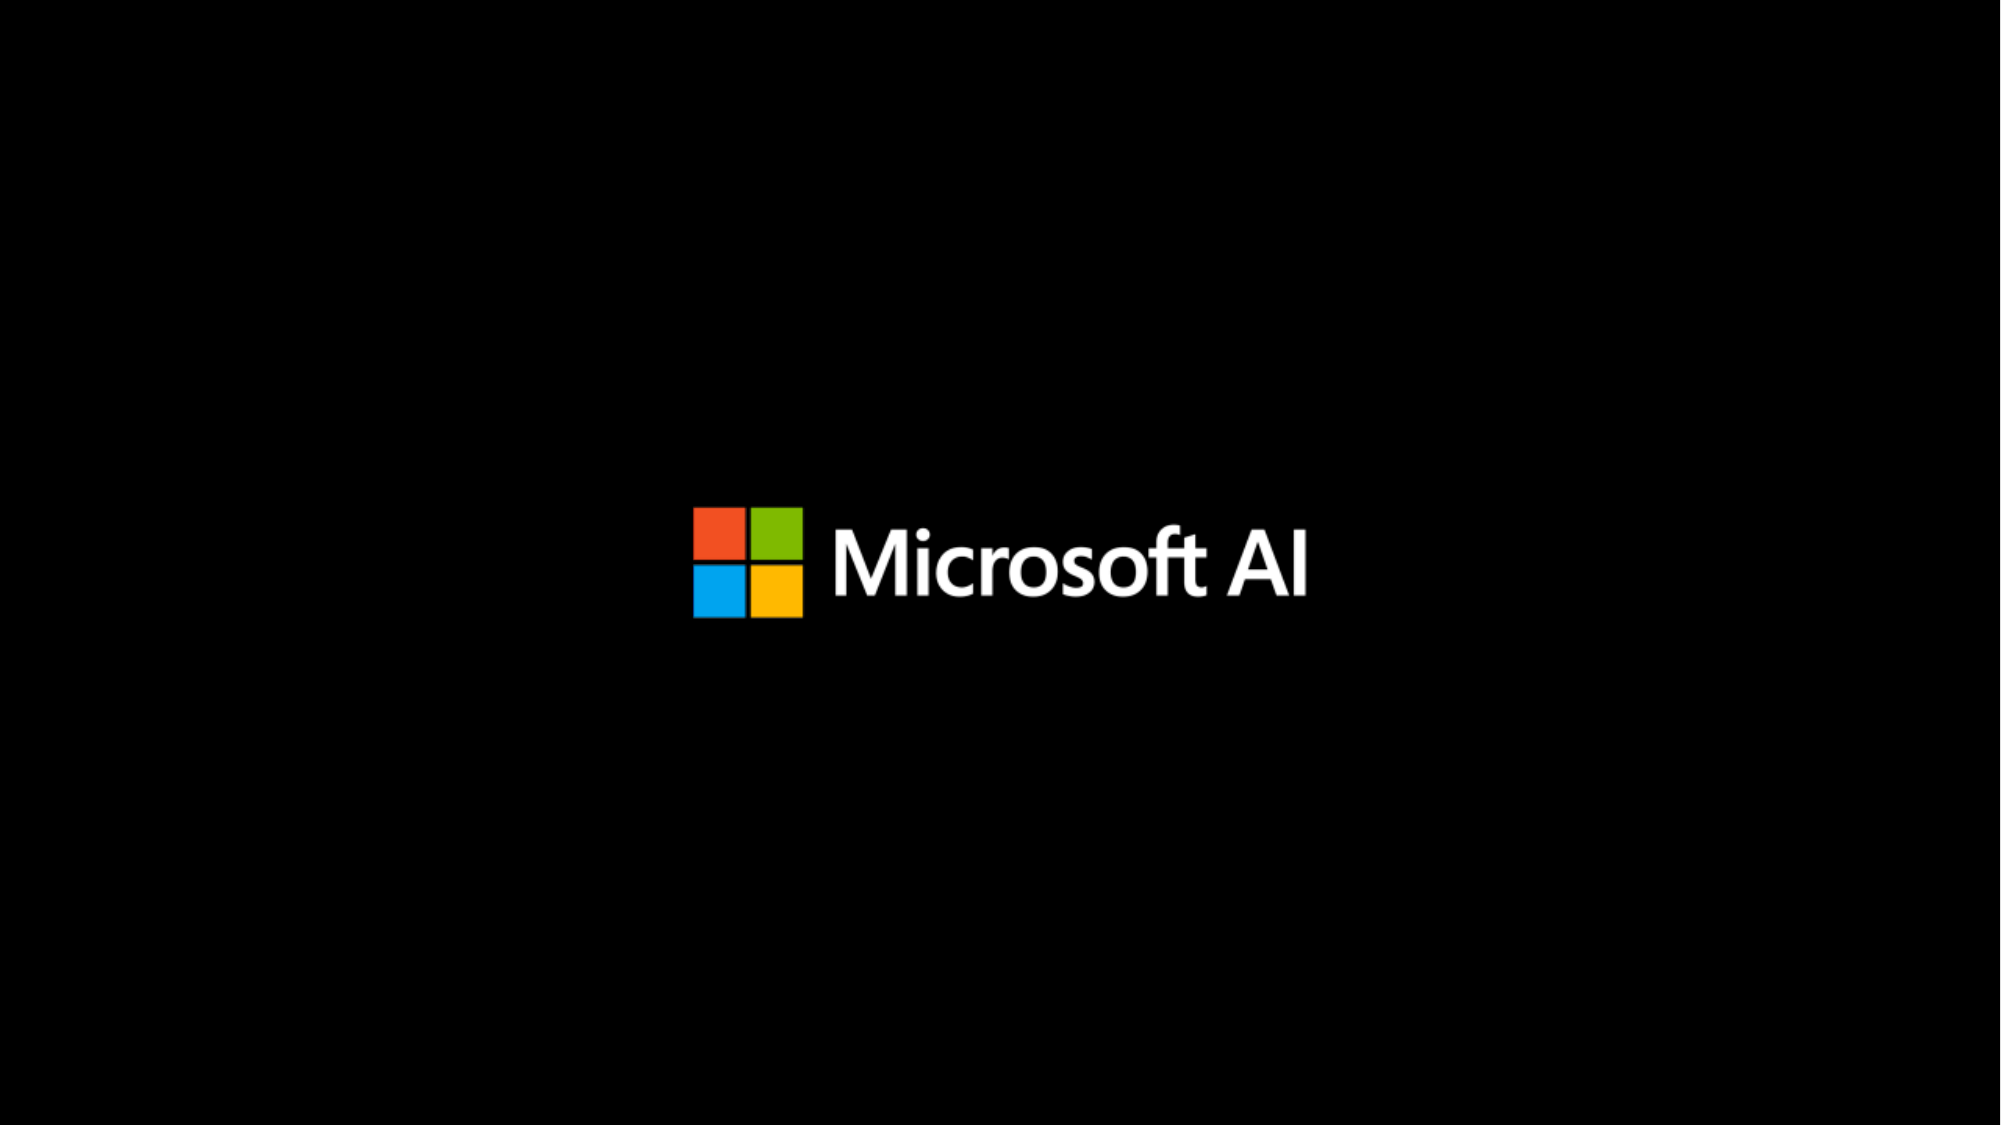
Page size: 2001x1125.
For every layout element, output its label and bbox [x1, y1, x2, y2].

picture [583, 398, 1416, 727]
